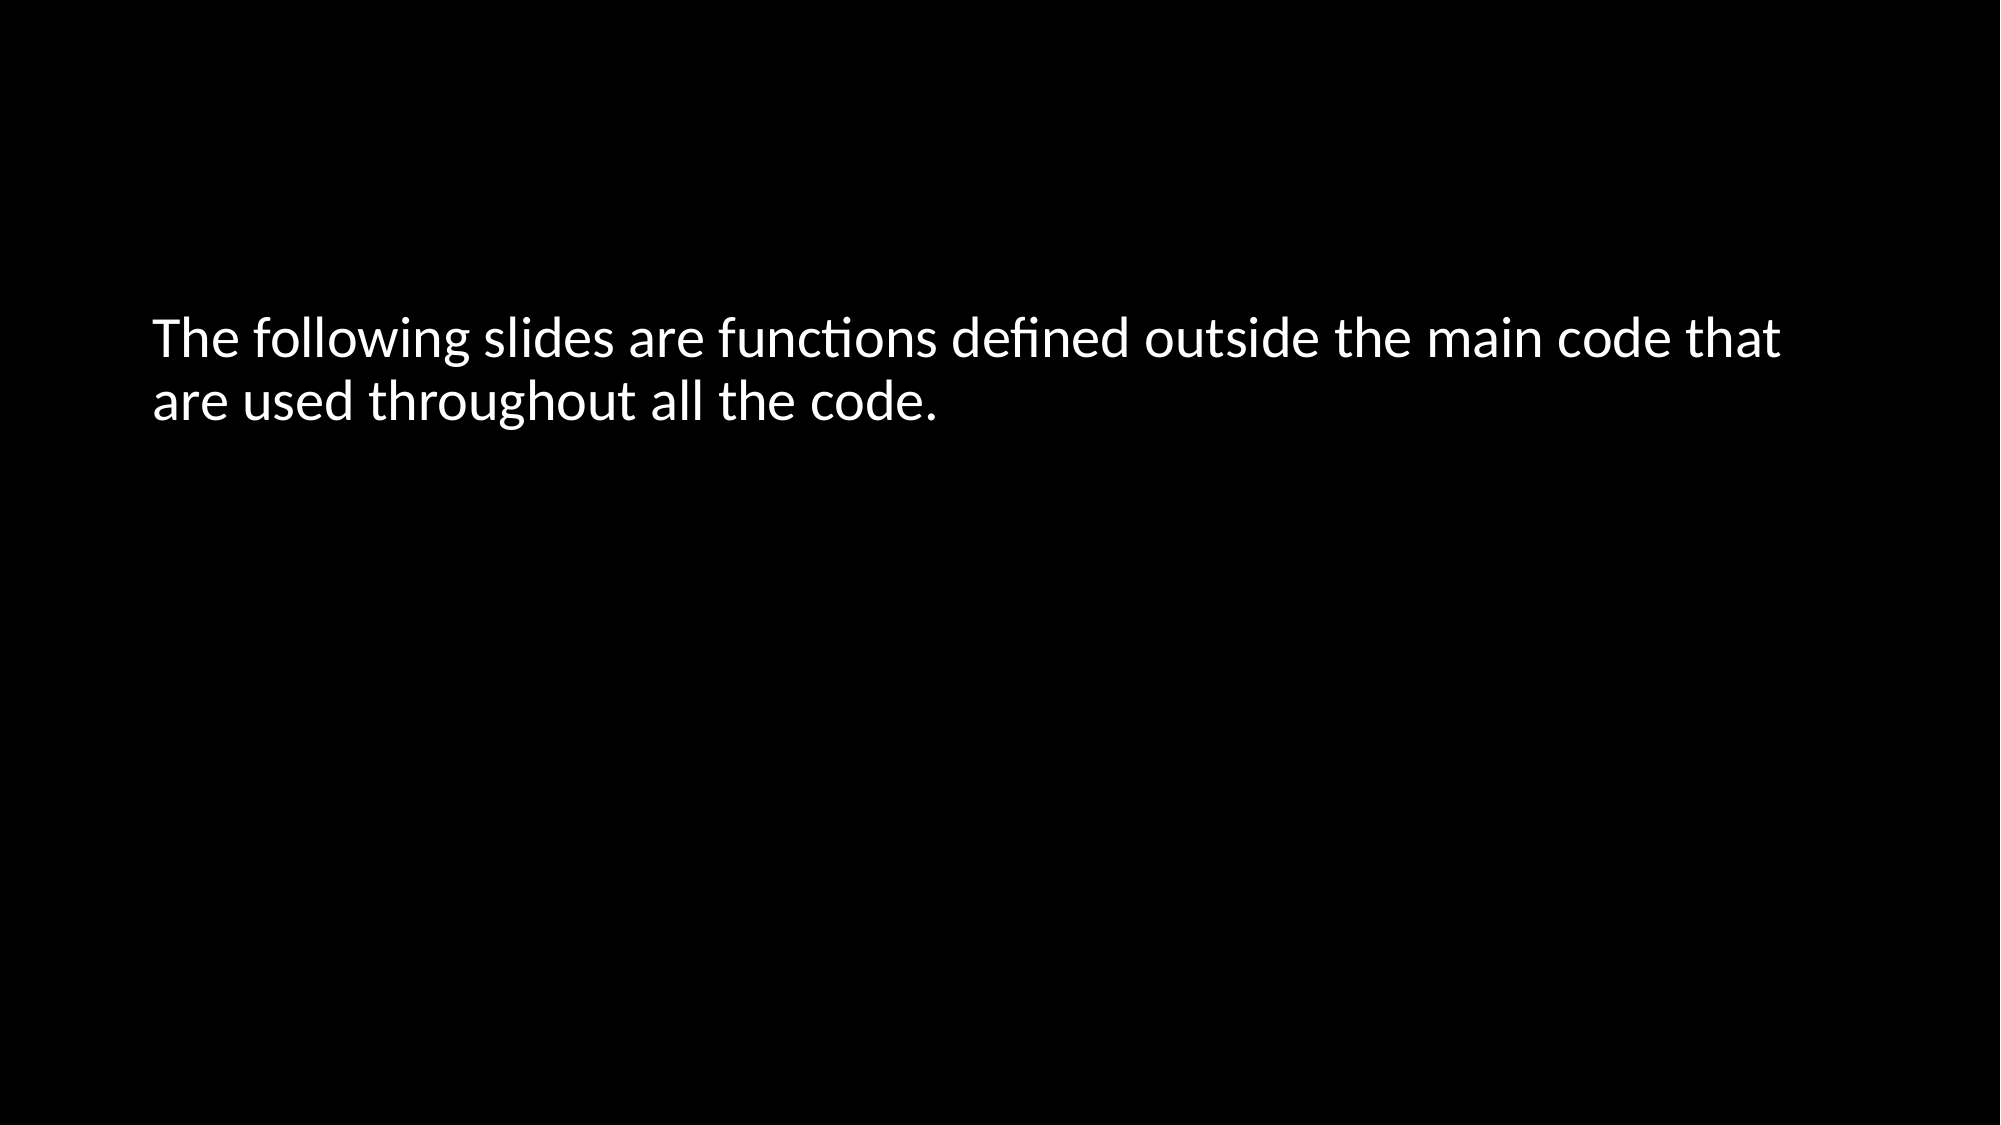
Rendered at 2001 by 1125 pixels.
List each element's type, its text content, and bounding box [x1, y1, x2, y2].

list The following slides are functions defined outside the main code that are used throughout all the code. [137, 299, 1863, 1014]
